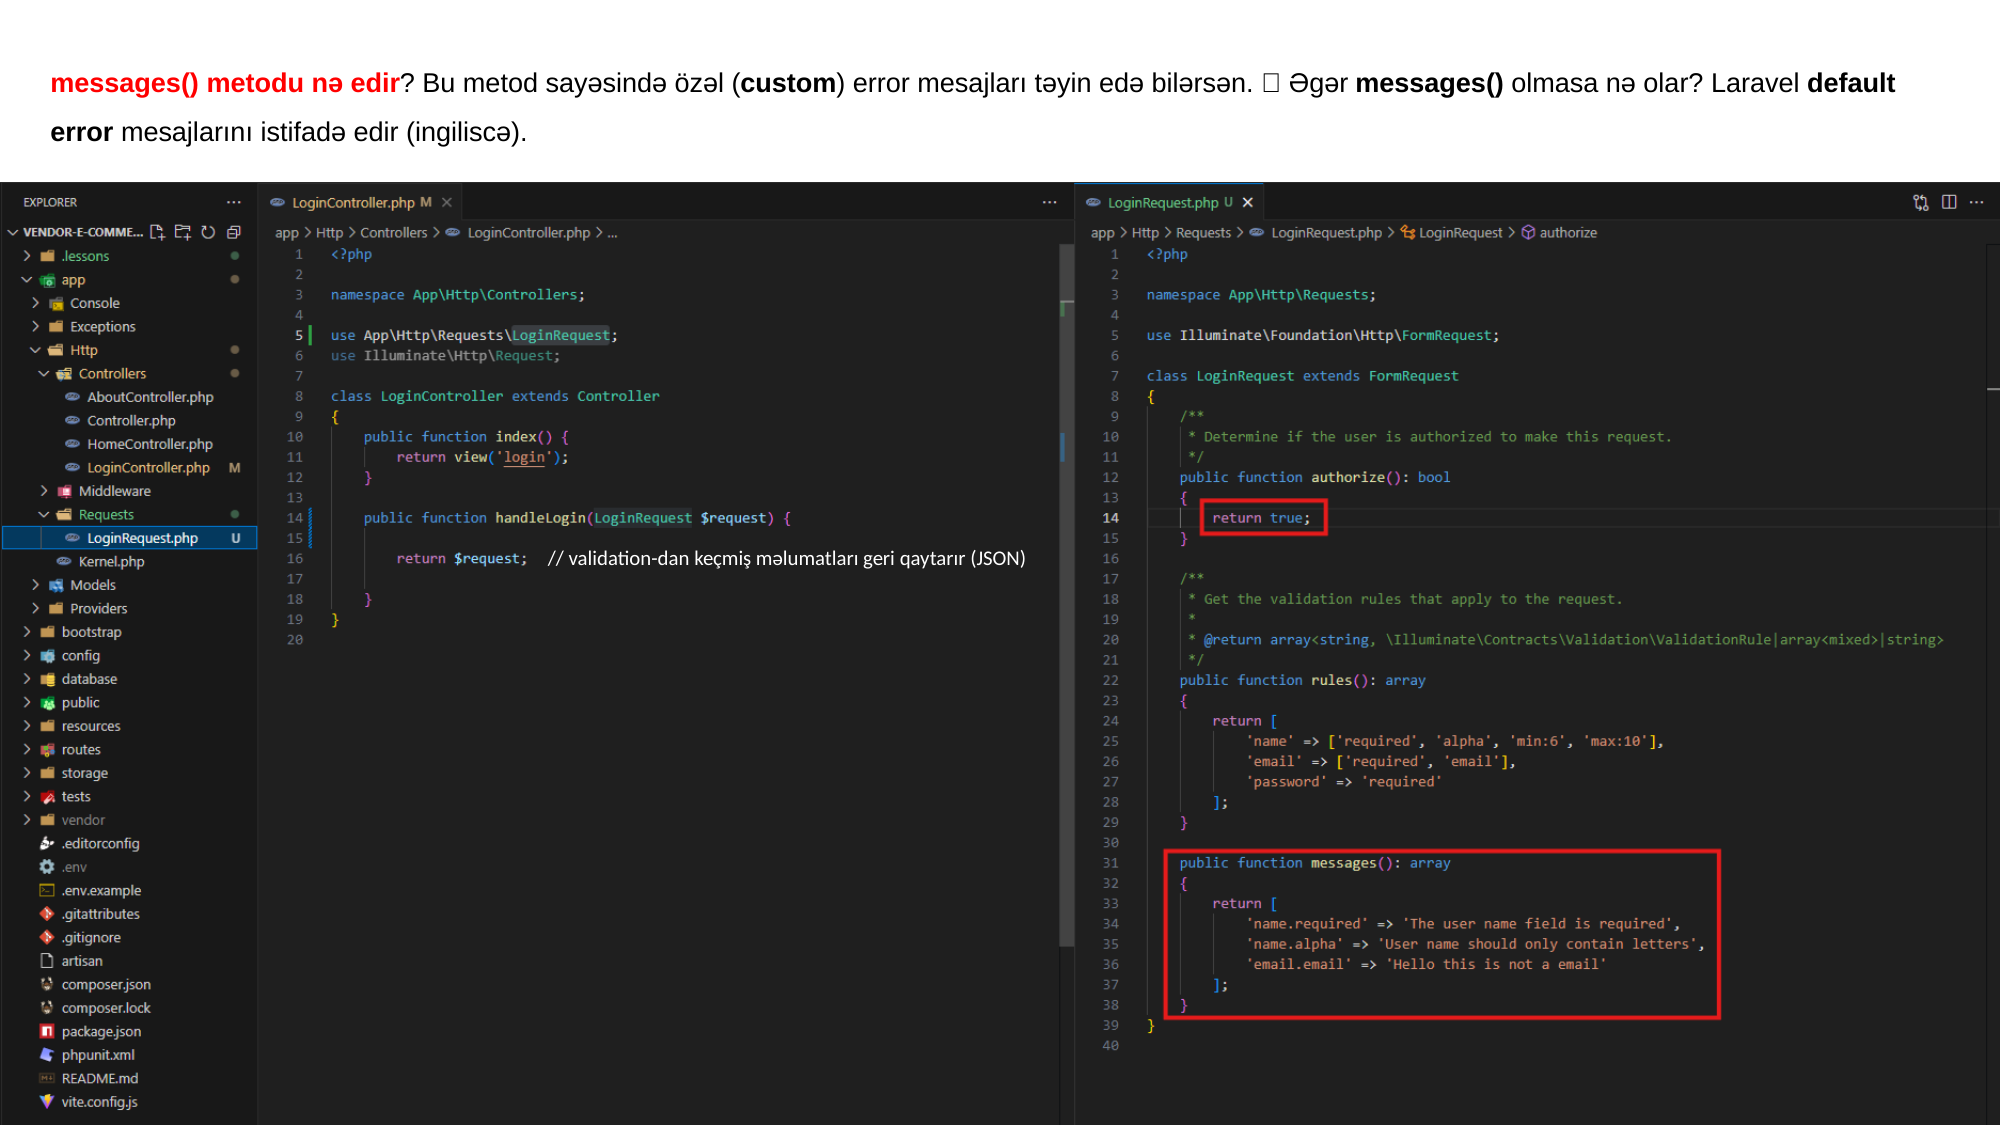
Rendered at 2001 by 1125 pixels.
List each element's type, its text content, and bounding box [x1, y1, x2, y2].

text_box messages() metodu nə edir? Bu metod sayəsində özəl (custom) error mesajları təyin edə bilərsən. 🔔 Əgər messages() olmasa nə olar? Laravel default error mesajlarını istifadə edir (ingiliscə). [35, 41, 1965, 154]
picture [0, 182, 2000, 1125]
